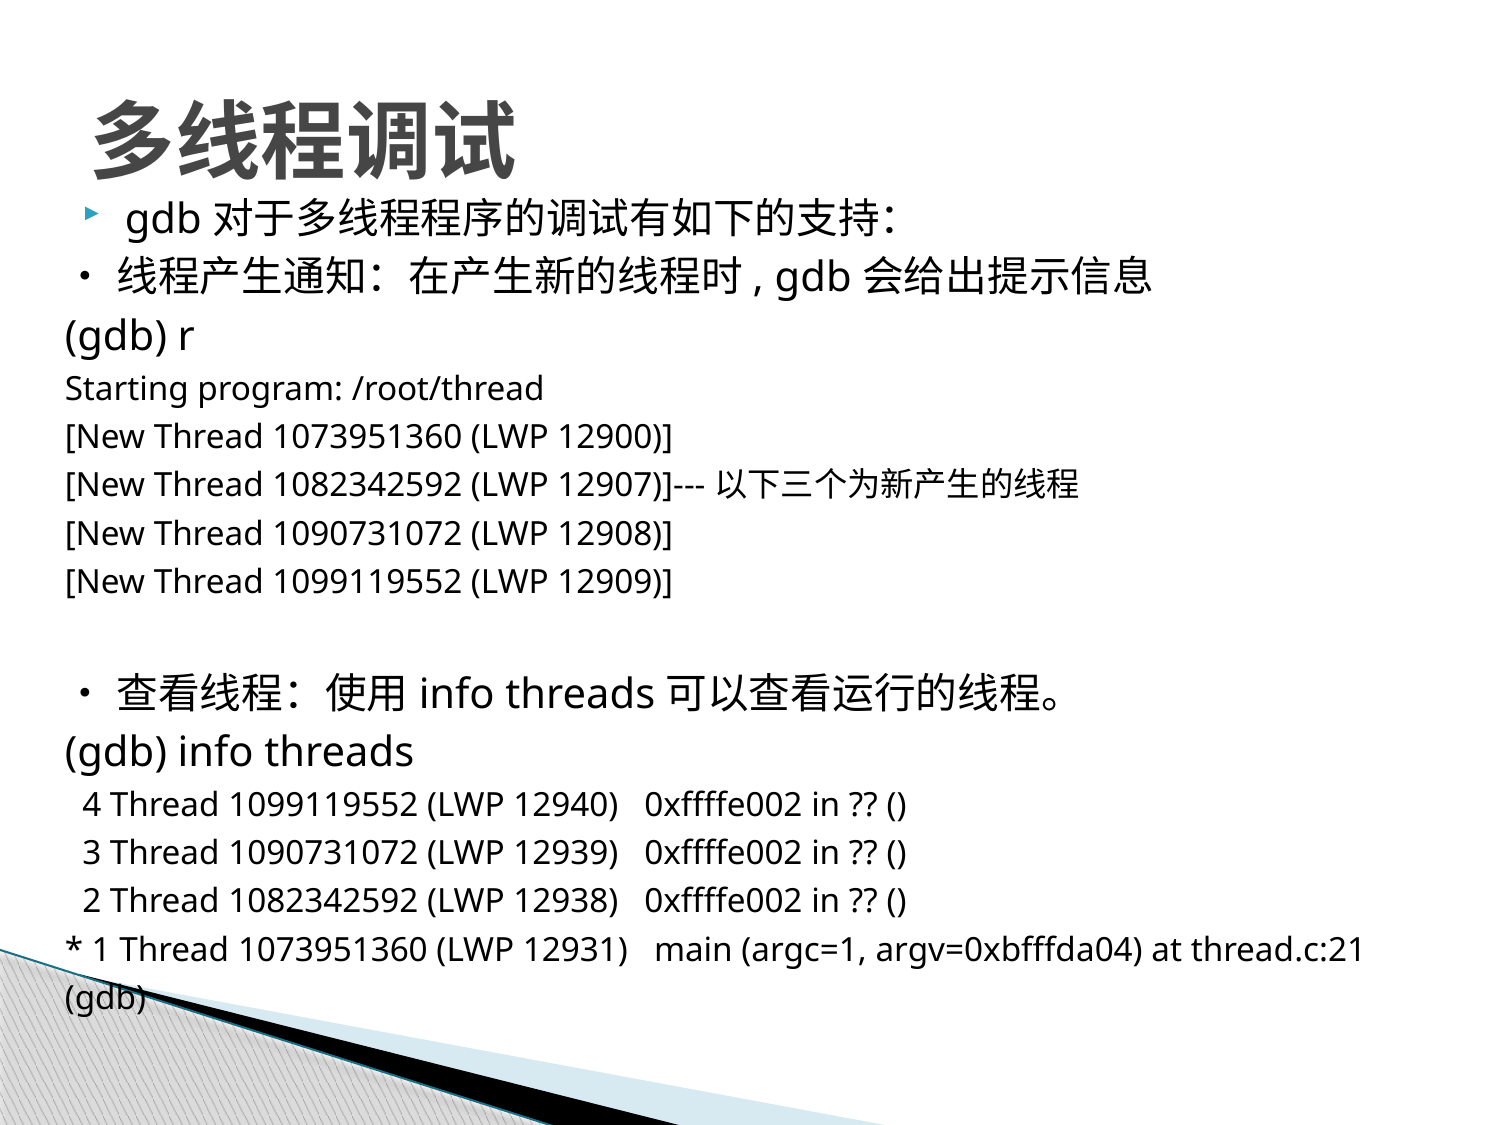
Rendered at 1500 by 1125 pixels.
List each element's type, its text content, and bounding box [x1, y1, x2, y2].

title 多线程调试 [75, 45, 1425, 233]
list gdb对于多线程程序的调试有如下的支持： •线程产生通知：在产生新的线程时, gdb会给出提示信息 (gdb) r Starting program: /root/thread [New Thread 1073951360 (LWP 12900)] [New Thread 1082342592 (LWP 12907)]---以下三个为新产生的线程 [New Thread 1090731072 (LWP 12908)] [New Thread 1099119552 (LWP 12909)] •查看线程：使用info threads可以查看运行的线程。 (gdb) info threads 4 Thread 1099119552 (LWP 12940) 0xffffe002 in ?? () 3 Thread 1090731072 (LWP 12939) 0xffffe002 in ?? () 2 Thread 1082342592 (LWP 12938) 0xffffe002 in ?? () * 1 Thread 1073951360 (LWP 12931) main (argc=1, argv=0xbfffda04) at thread.c:21 (gdb) [50, 184, 1475, 998]
